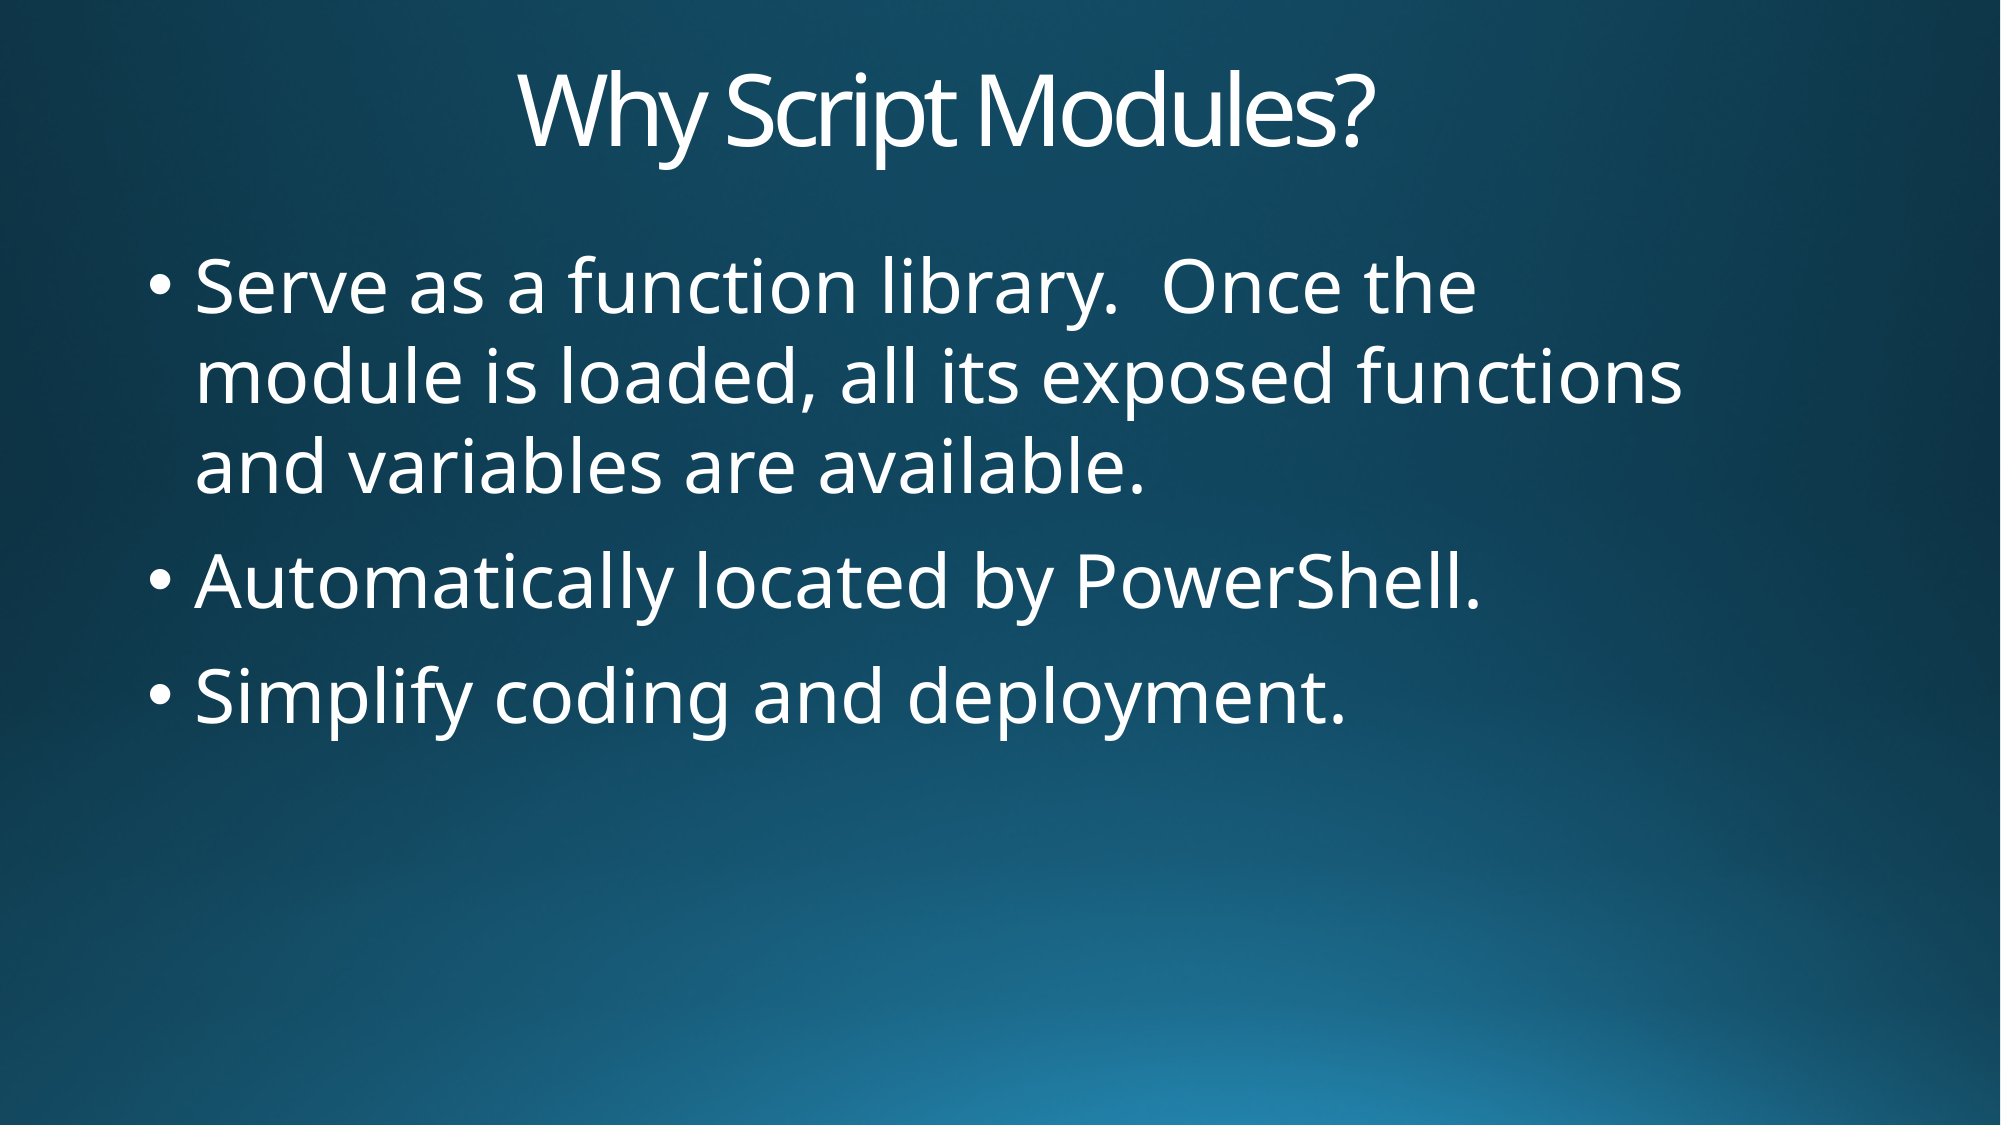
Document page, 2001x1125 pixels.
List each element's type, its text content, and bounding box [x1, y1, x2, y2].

picture [0, 0, 2001, 1125]
text_box Serve as a function library. Once the module is loaded, all its exposed functions and variables are available. Automatically located by PowerShell. Simplify coding and deployment. [133, 231, 1713, 746]
title Why Script Modules? [251, 52, 1393, 203]
